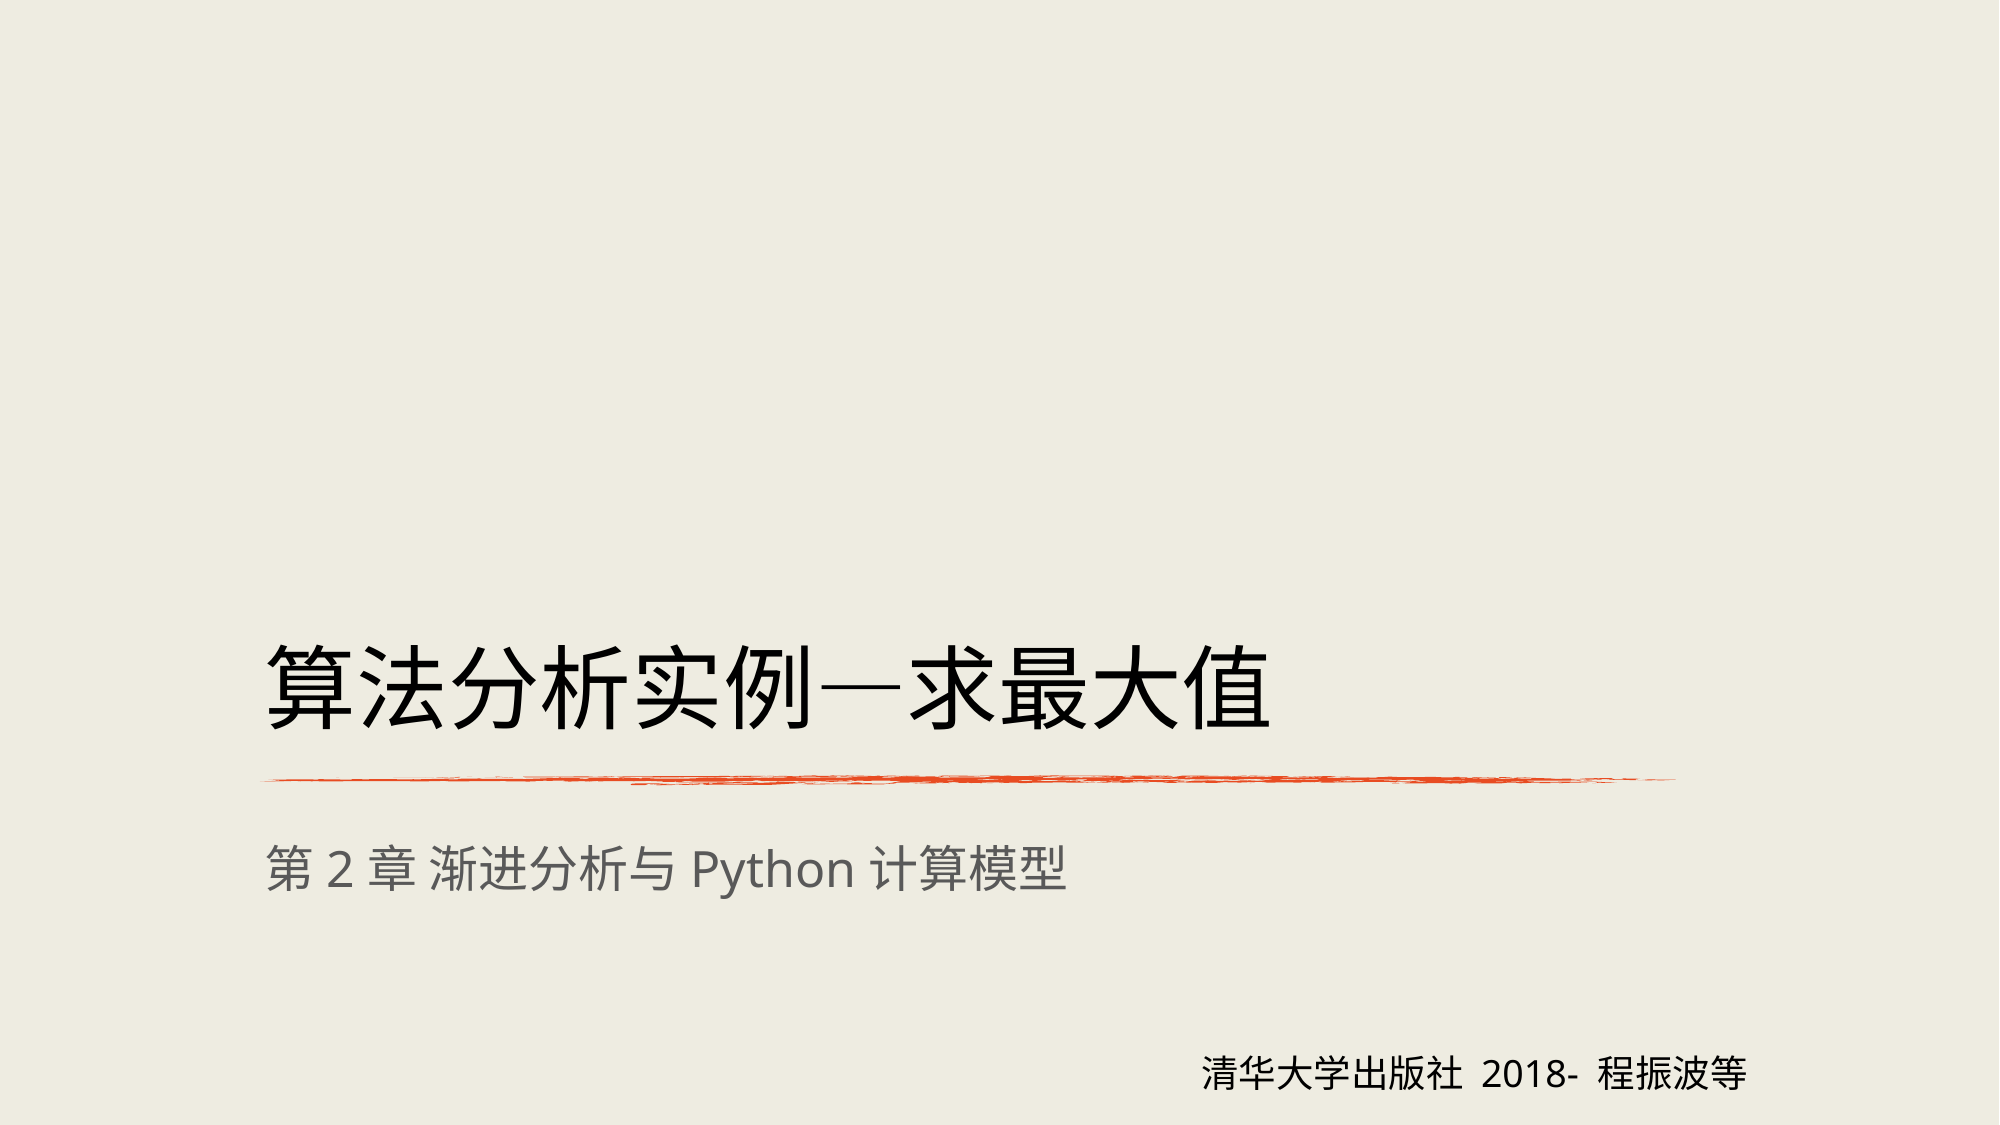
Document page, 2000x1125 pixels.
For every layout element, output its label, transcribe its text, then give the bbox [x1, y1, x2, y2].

title 算法分析实例—求最大值 [249, 312, 1750, 750]
list 第2章 渐进分析与Python计算模型 [249, 837, 1750, 1013]
